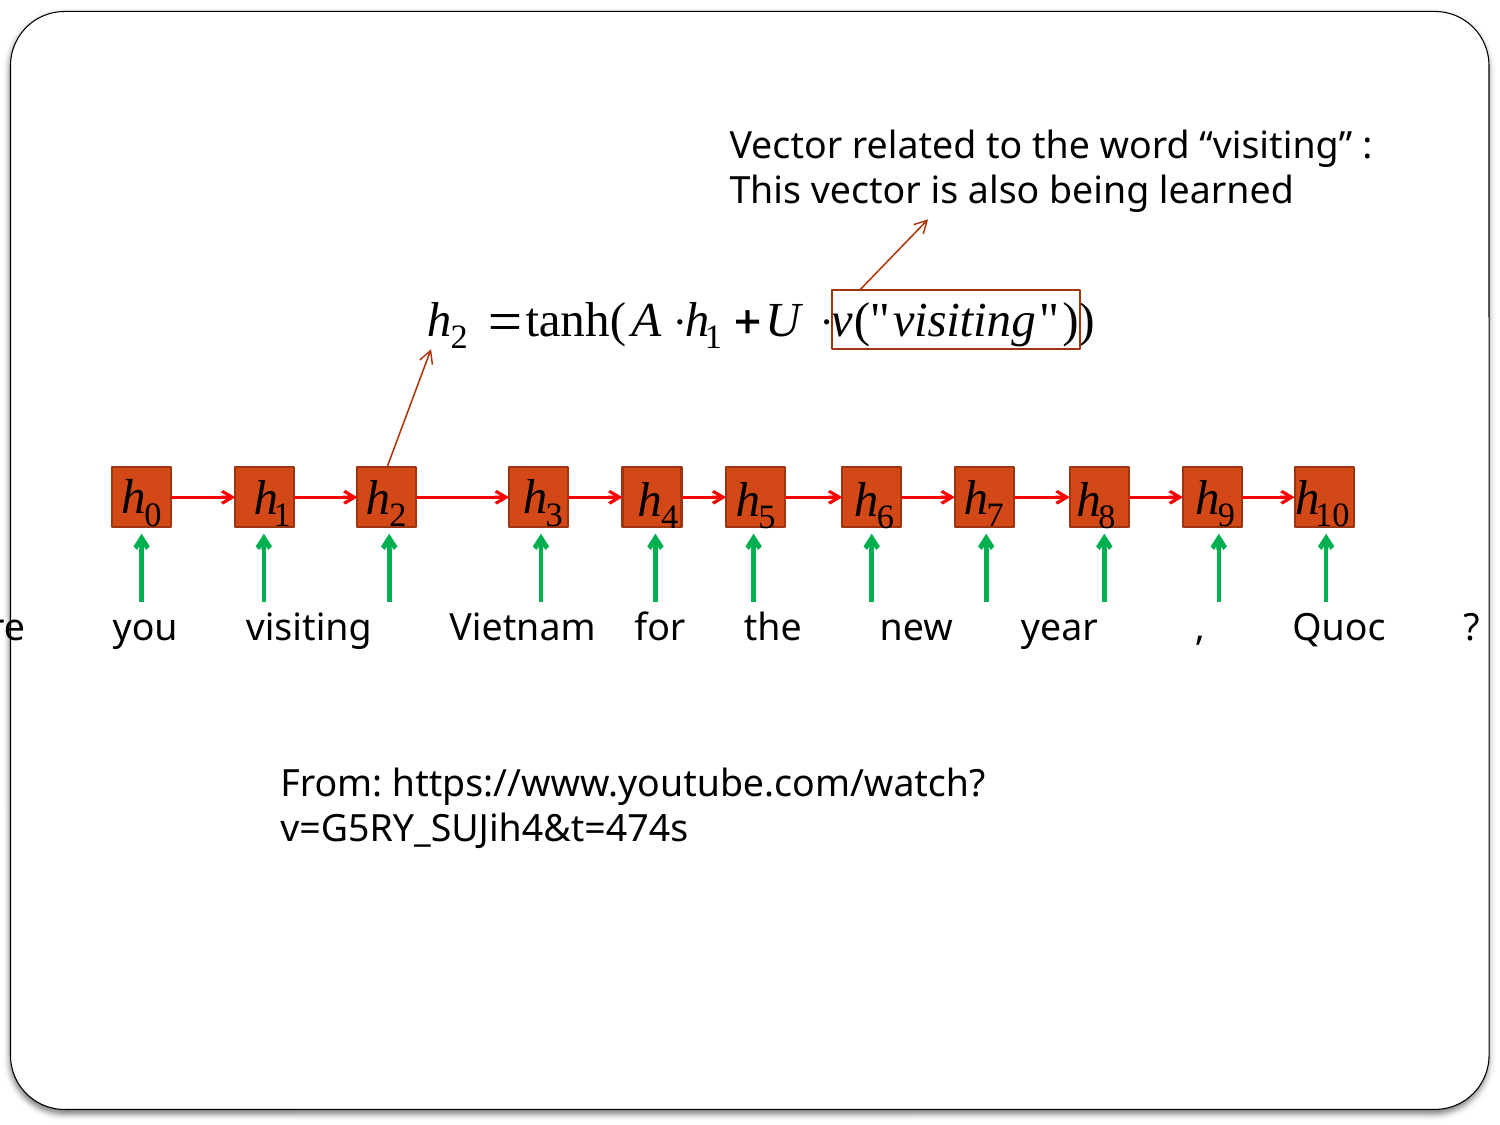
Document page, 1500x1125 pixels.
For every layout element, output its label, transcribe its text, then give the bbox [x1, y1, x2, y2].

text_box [386, 348, 432, 468]
text_box [234, 504, 238, 528]
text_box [844, 467, 904, 542]
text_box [1066, 467, 1127, 542]
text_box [356, 465, 416, 540]
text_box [111, 464, 172, 539]
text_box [726, 467, 786, 542]
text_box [628, 467, 688, 542]
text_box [513, 464, 574, 539]
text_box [417, 287, 1105, 362]
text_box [859, 219, 929, 291]
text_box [244, 465, 299, 540]
text_box [621, 466, 627, 495]
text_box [1285, 465, 1360, 540]
text_box Vector related to the word “visiting” : This vector is also being learned [714, 113, 1388, 219]
text_box From: https://www.youtube.com/watch?v=G5RY_SUJih4&t=474s [265, 751, 1264, 857]
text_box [1185, 465, 1246, 540]
text_box Are you visiting Vietnam for the new year , Quoc ? [0, 595, 1500, 656]
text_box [954, 465, 1014, 540]
text_box [234, 466, 240, 499]
